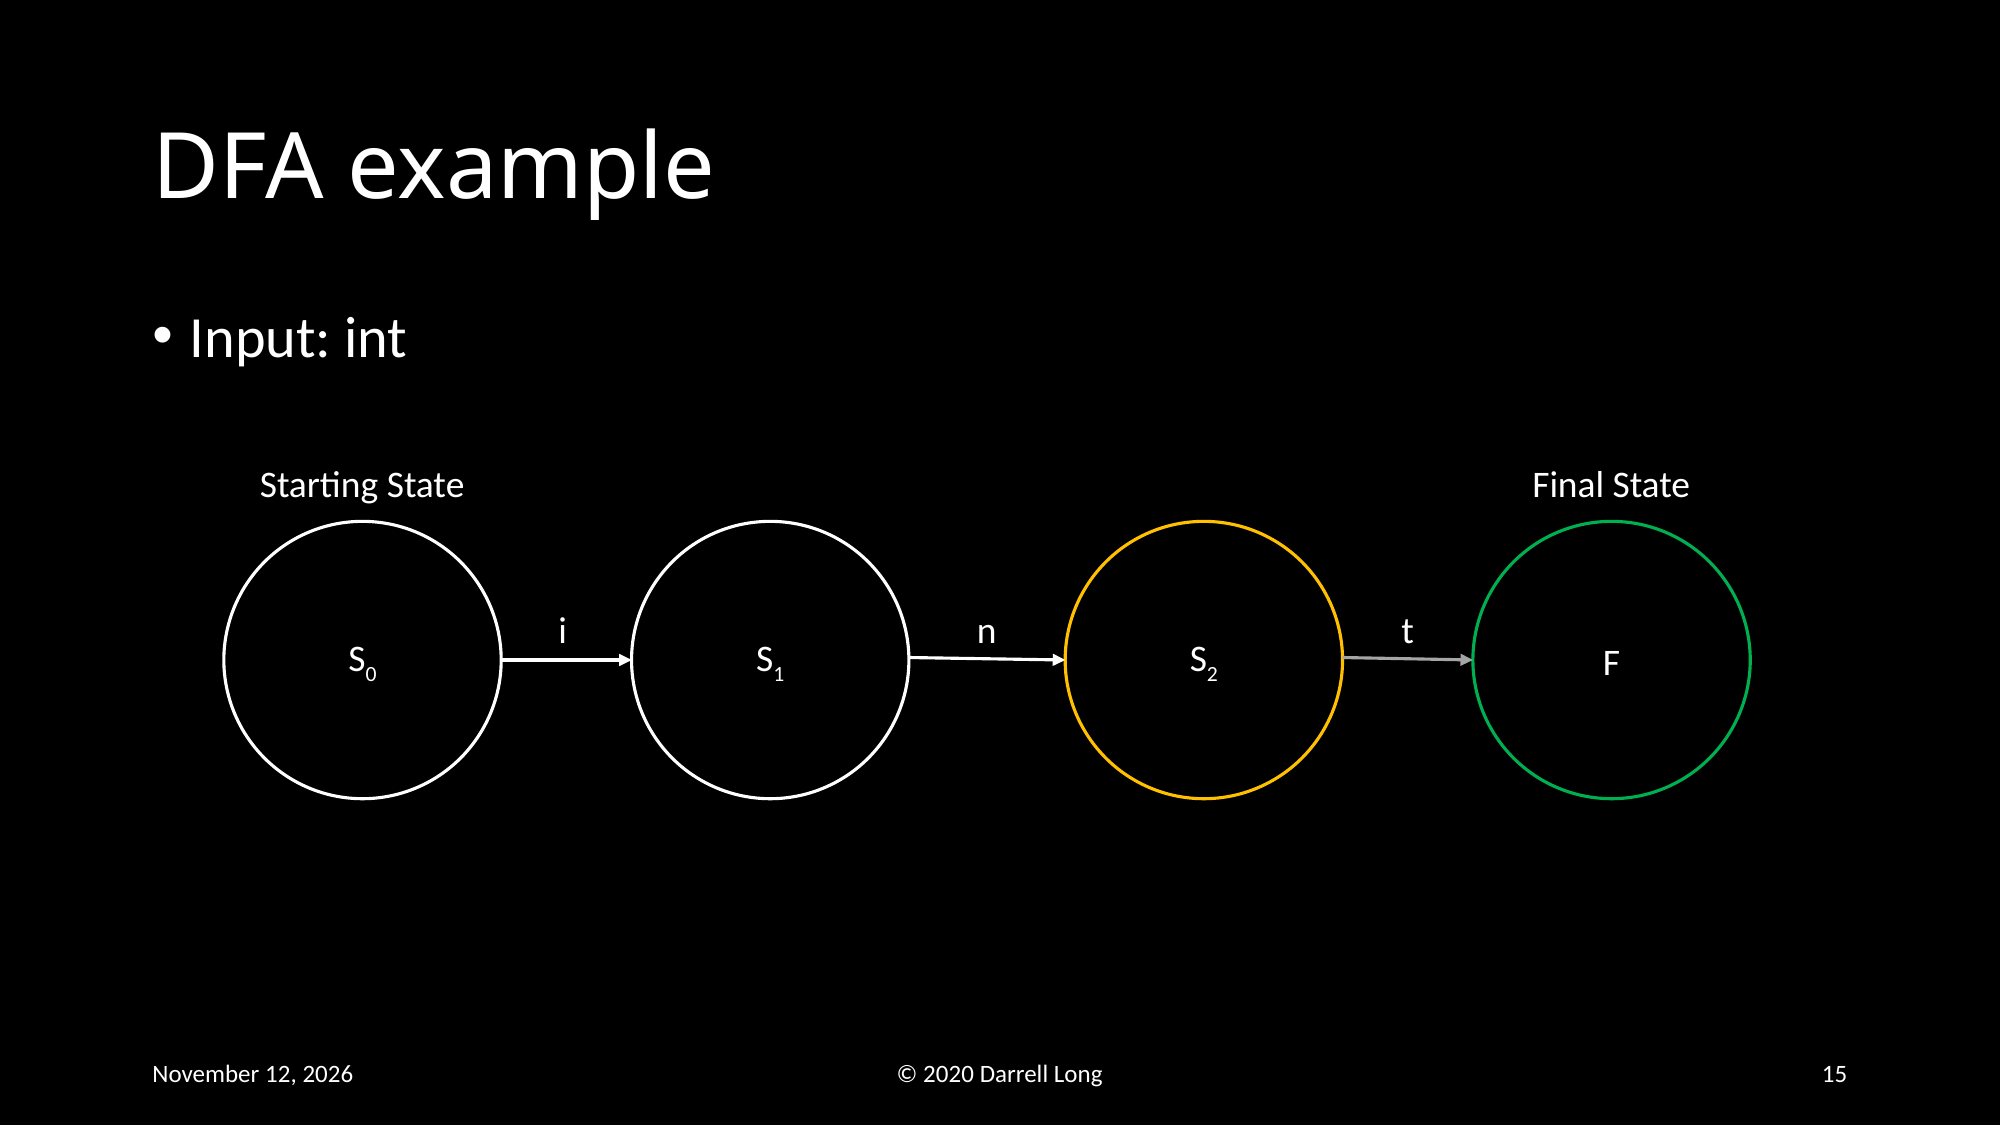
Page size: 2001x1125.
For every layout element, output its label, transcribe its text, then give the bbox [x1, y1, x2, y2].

text_box F [1471, 519, 1752, 801]
text_box Final State [1517, 452, 1706, 513]
text_box t [1386, 598, 1429, 657]
slide_number 15 [1412, 1042, 1863, 1103]
footer © 2020 Darrell Long [662, 1042, 1338, 1103]
list Input: int [137, 299, 568, 431]
text_box Starting State [245, 452, 480, 513]
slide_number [137, 1042, 588, 1103]
text_box S0 [222, 519, 503, 801]
text_box S1 [630, 519, 911, 801]
text_box S2 [1063, 519, 1345, 801]
text_box i [543, 598, 590, 658]
text_box n [962, 598, 1012, 657]
title DFA example [137, 59, 1863, 278]
